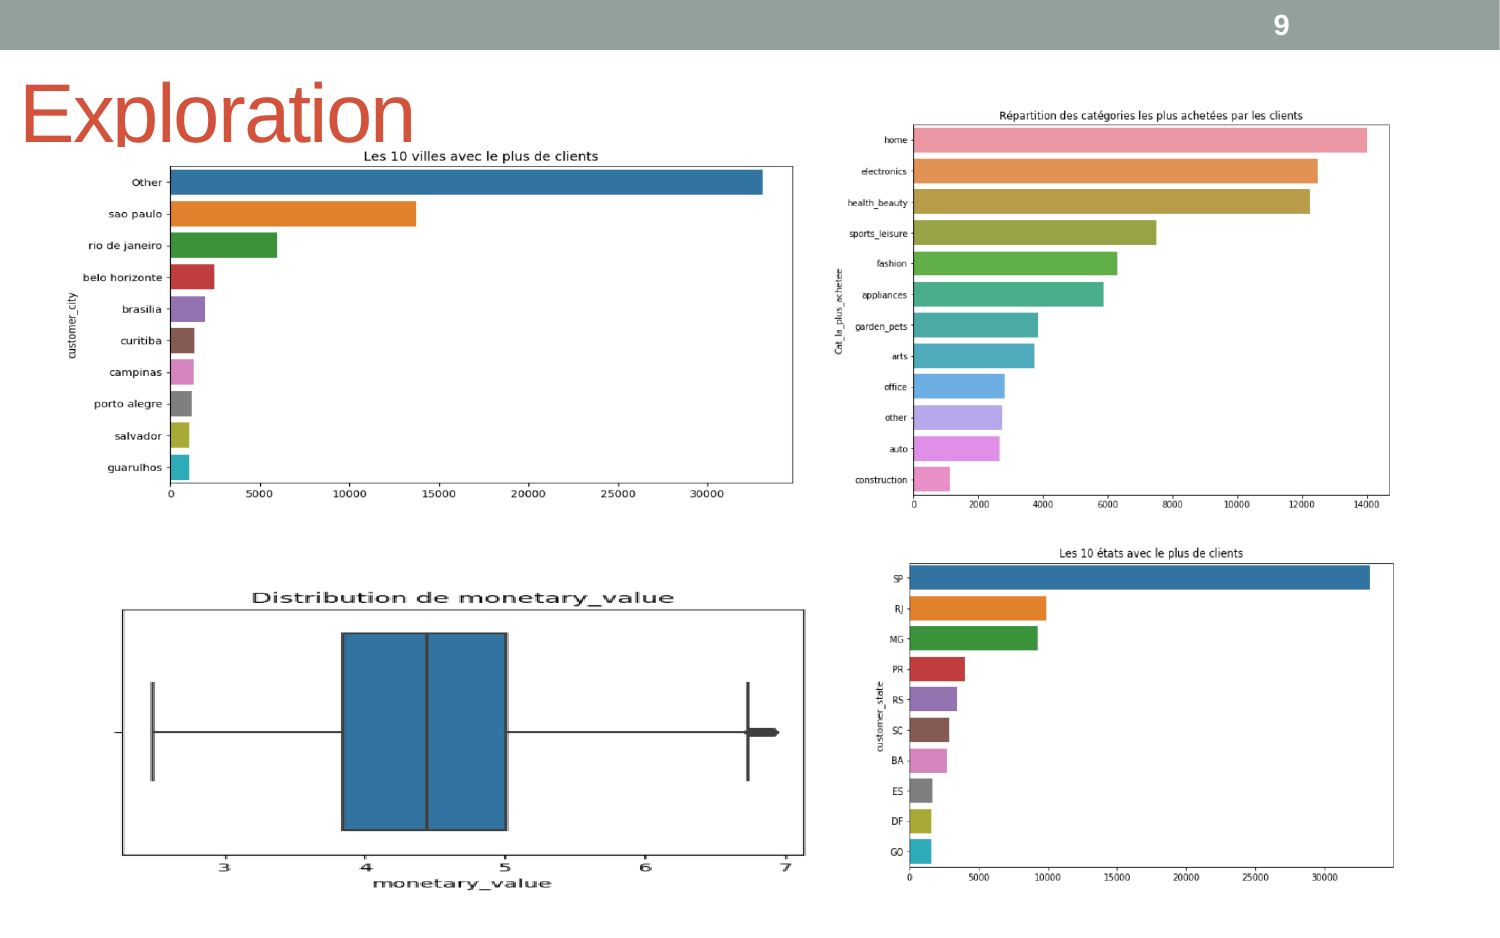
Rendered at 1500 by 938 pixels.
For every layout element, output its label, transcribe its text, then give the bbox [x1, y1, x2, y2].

picture [875, 547, 1394, 881]
title Exploration [17, 56, 419, 216]
picture [58, 147, 798, 502]
picture [88, 582, 827, 893]
text_box <numéro> [1263, 4, 1418, 42]
text_box [0, 0, 1500, 50]
picture [834, 110, 1390, 508]
